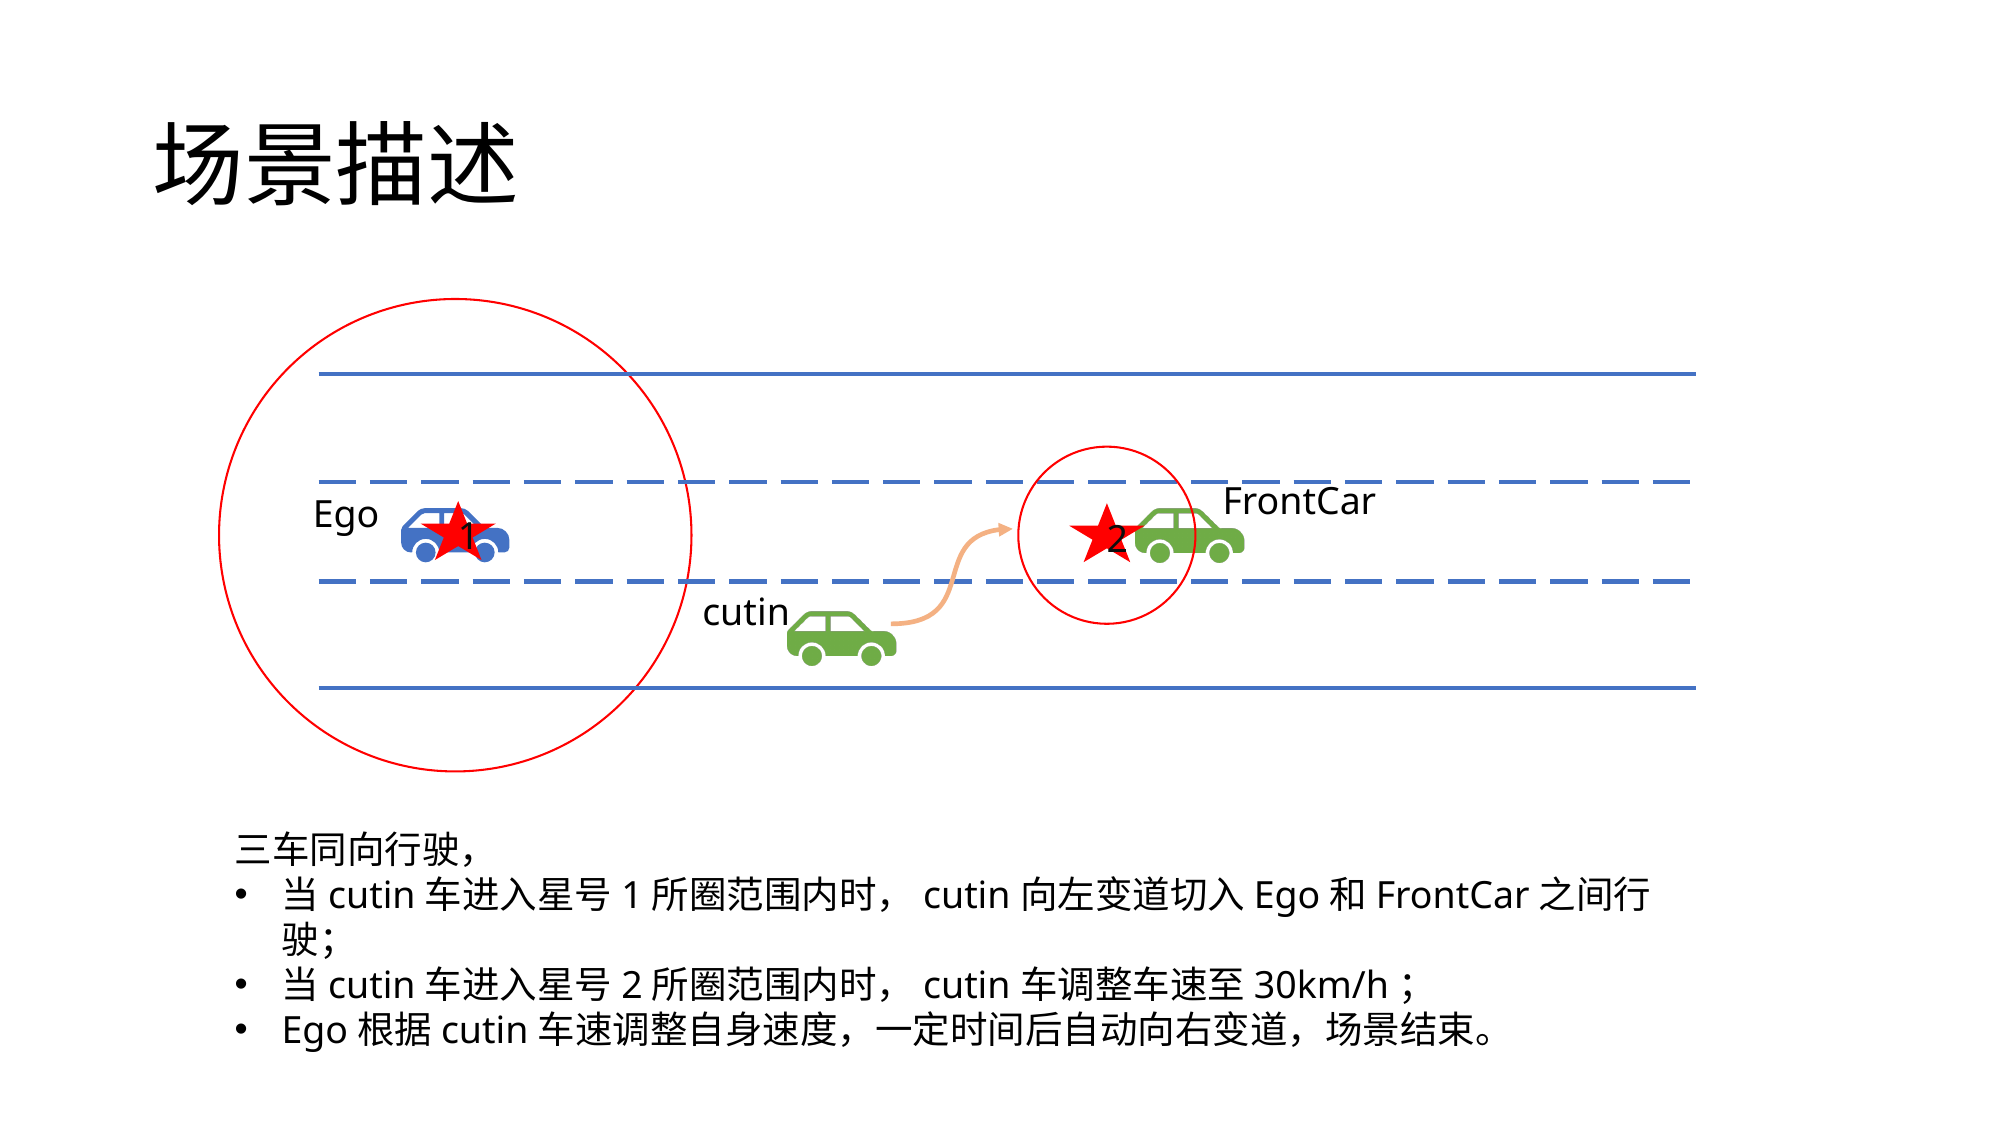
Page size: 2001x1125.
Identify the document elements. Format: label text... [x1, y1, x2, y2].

title 场景描述 [137, 59, 1863, 278]
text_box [219, 298, 1697, 772]
text_box 三车同向行驶， 当cutin车进入星号1所圈范围内时，cutin向左变道切入Ego和FrontCar之间行驶； 当cutin车进入星号2所圈范围内时，cutin车调整车速至30km/h； Ego根据cutin车速调整自身速度，一定时间后自动向右变道，场景结束。 [219, 818, 1697, 1058]
